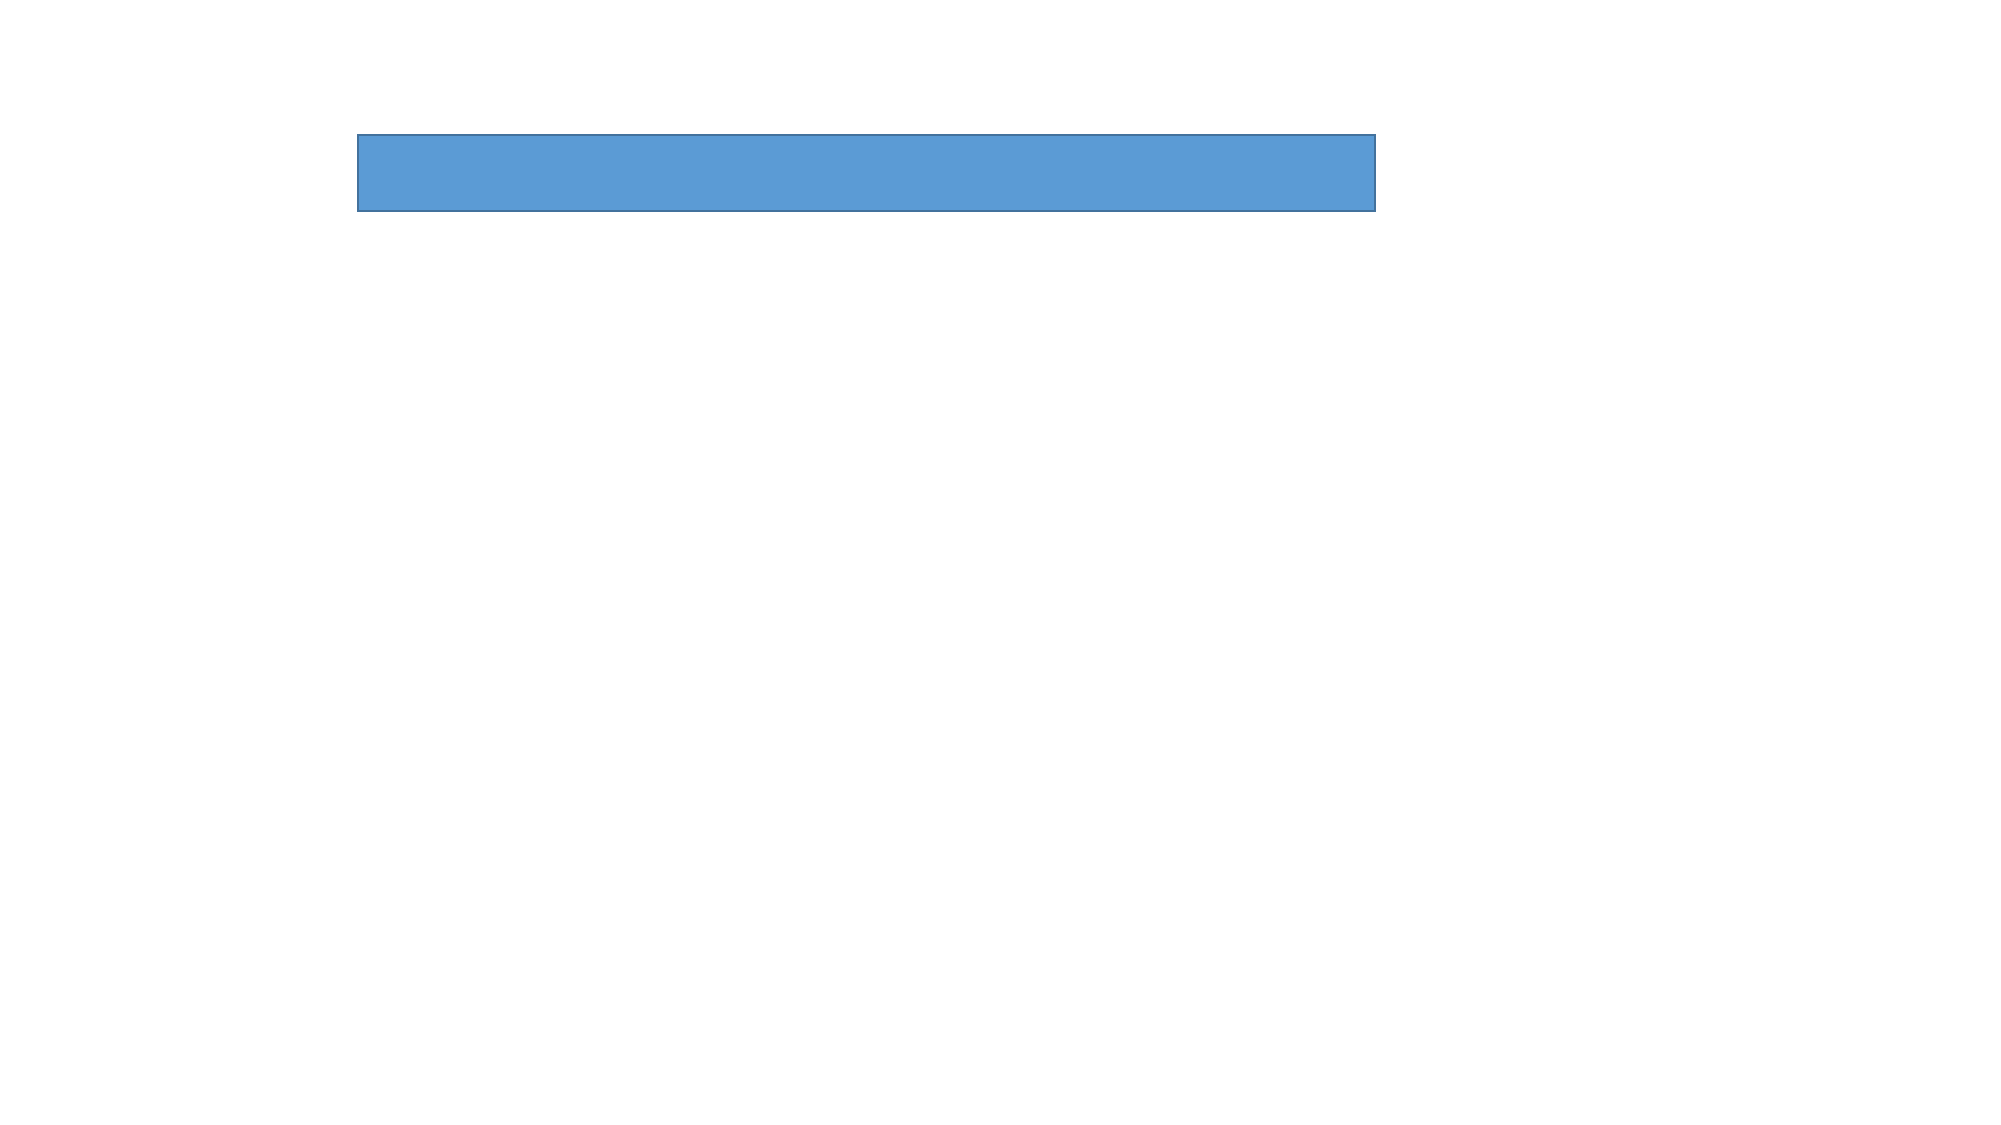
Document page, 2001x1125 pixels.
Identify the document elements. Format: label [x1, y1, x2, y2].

text_box [357, 134, 1376, 212]
